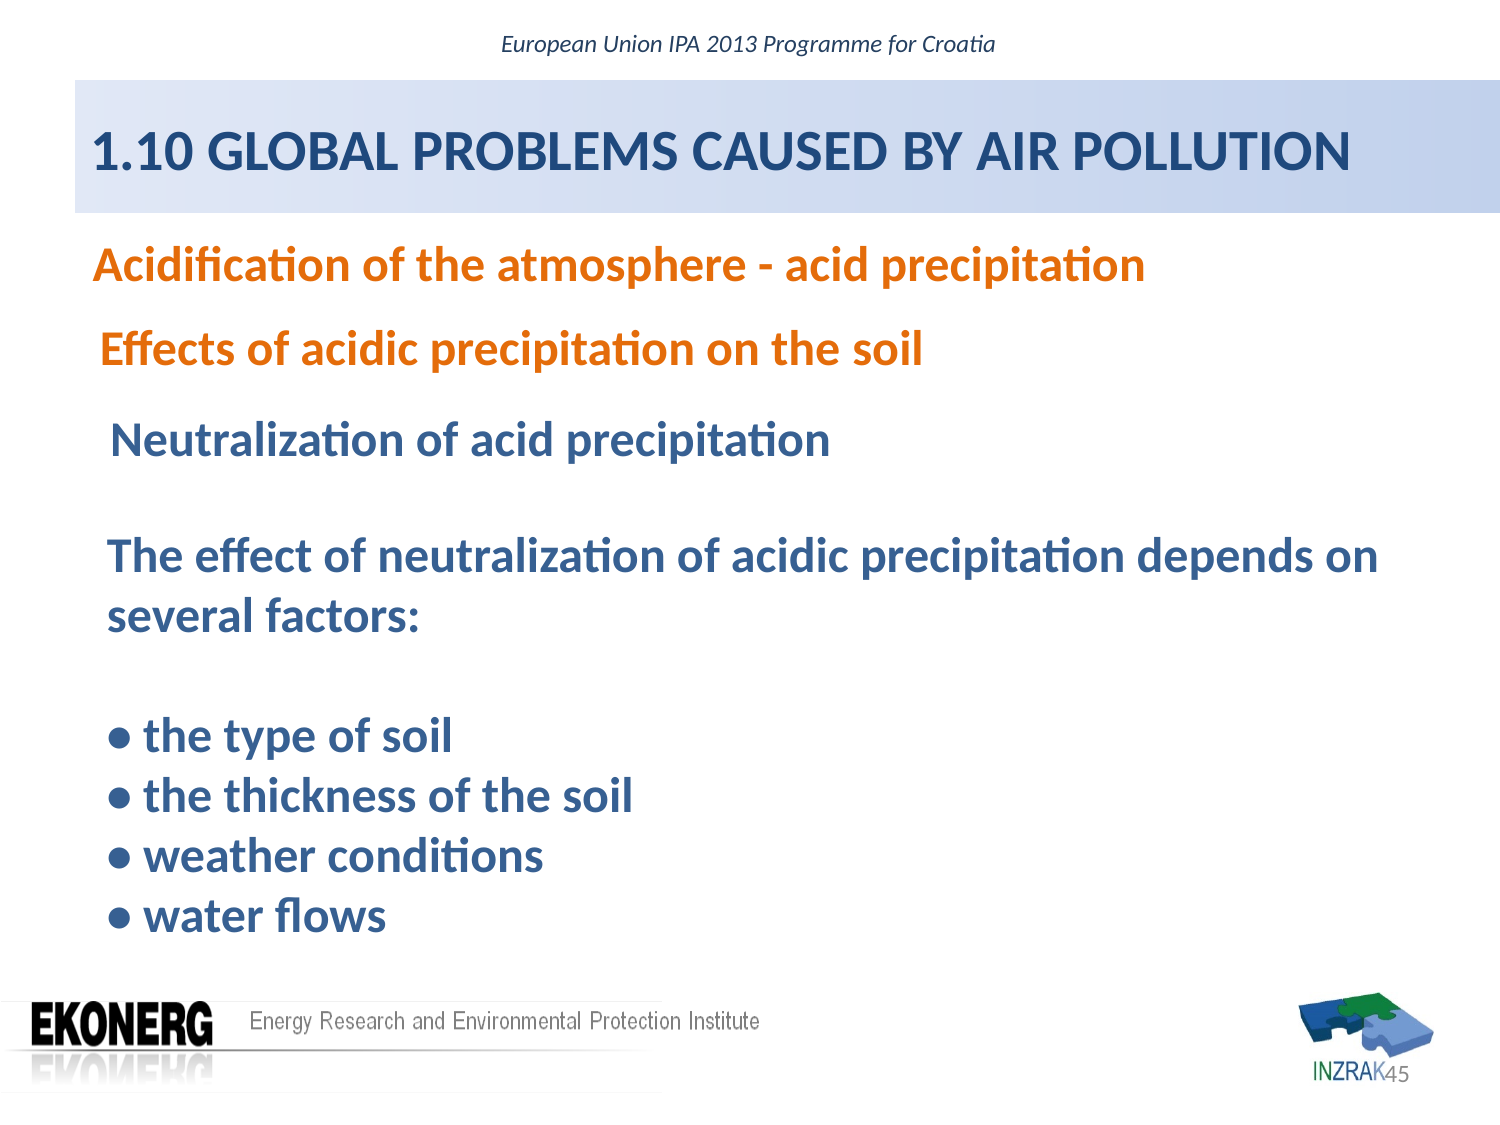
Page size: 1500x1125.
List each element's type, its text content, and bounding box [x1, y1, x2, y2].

title 1.10 GLOBAL PROBLEMS CAUSED BY AIR POLLUTION [75, 80, 1500, 213]
slide_number 45 [1074, 1042, 1425, 1103]
text_box European Union IPA 2013 Programme for Croatia [0, 23, 1498, 71]
text_box Effects of acidic precipitation on the soil [84, 308, 1105, 384]
picture [0, 996, 783, 1095]
picture [1298, 992, 1434, 1088]
text_box Neutralization of acid precipitation [95, 398, 849, 474]
text_box The effect of neutralization of acidic precipitation depends on several factors: • the type of soil • the thickness of the soil • weather conditions • water flows [92, 514, 1421, 950]
text_box Acidification of the atmosphere - acid precipitation [77, 224, 1165, 299]
